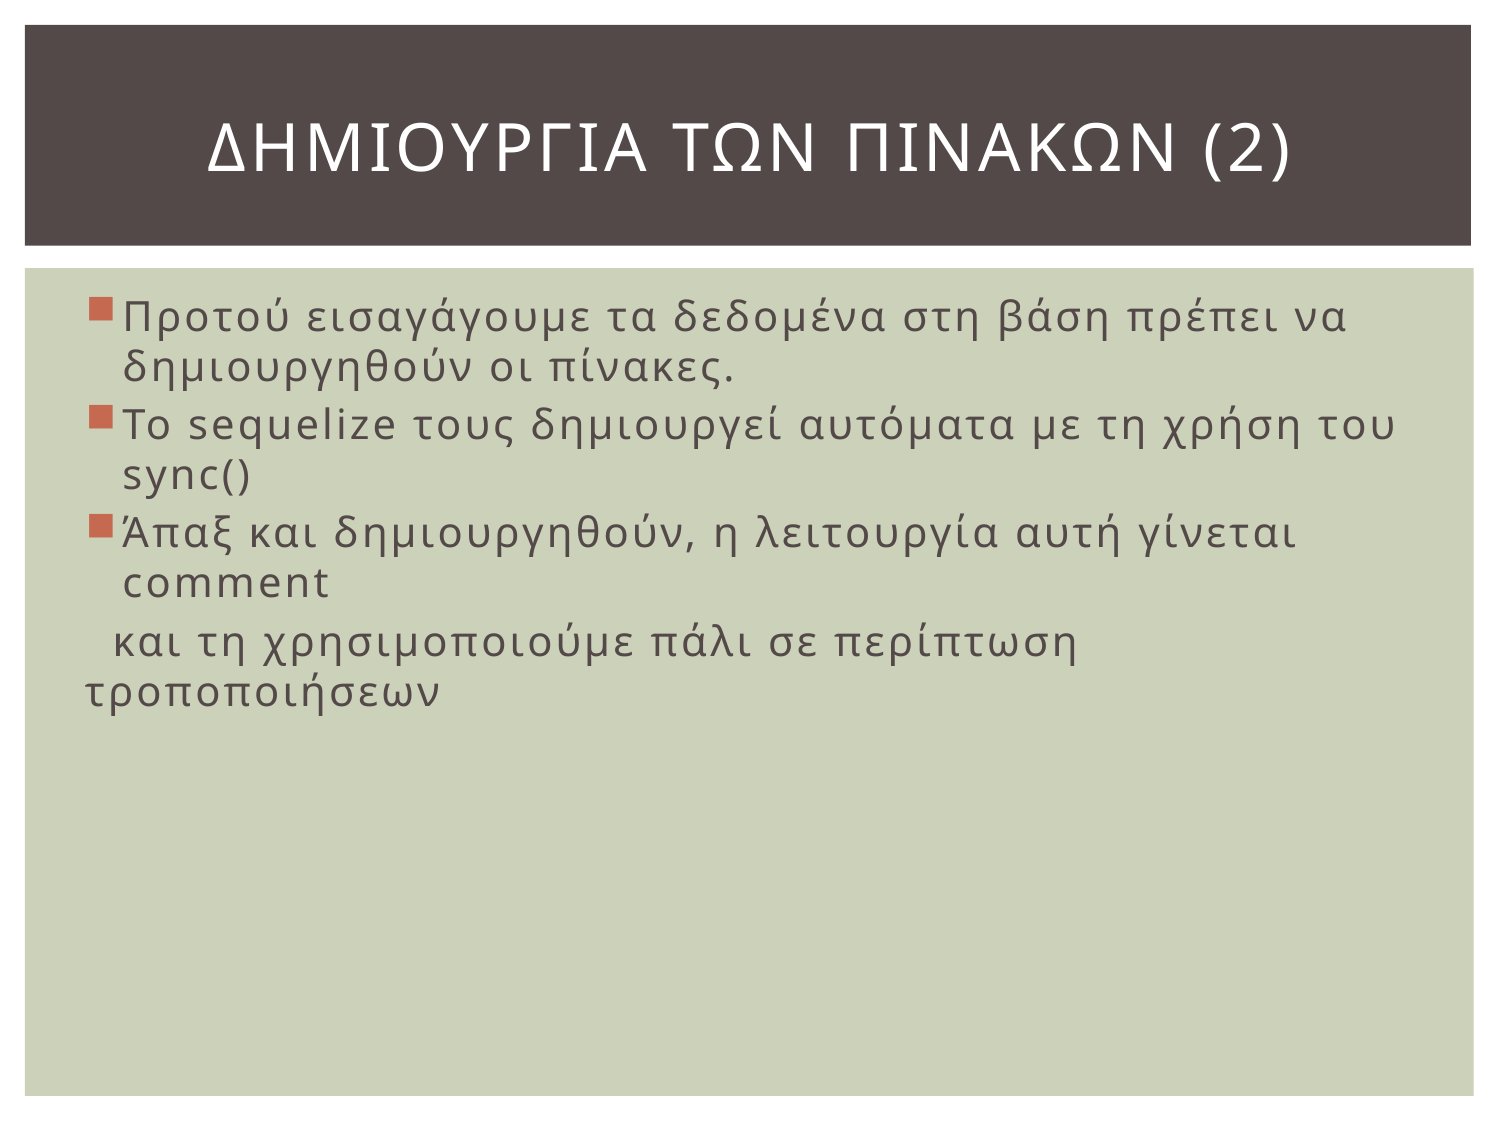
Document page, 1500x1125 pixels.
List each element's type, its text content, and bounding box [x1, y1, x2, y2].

title Δημιουργια των πινακων (2) [62, 58, 1438, 232]
list Προτού εισαγάγουμε τα δεδομένα στη βάση πρέπει να δημιουργηθούν οι πίνακες. Το sequelize τους δημιουργεί αυτόματα με τη χρήση του sync() Άπαξ και δημιουργηθούν, η λειτουργία αυτή γίνεται comment και τη χρησιμοποιούμε πάλι σε περίπτωση τροποποιήσεων [62, 281, 1442, 1005]
